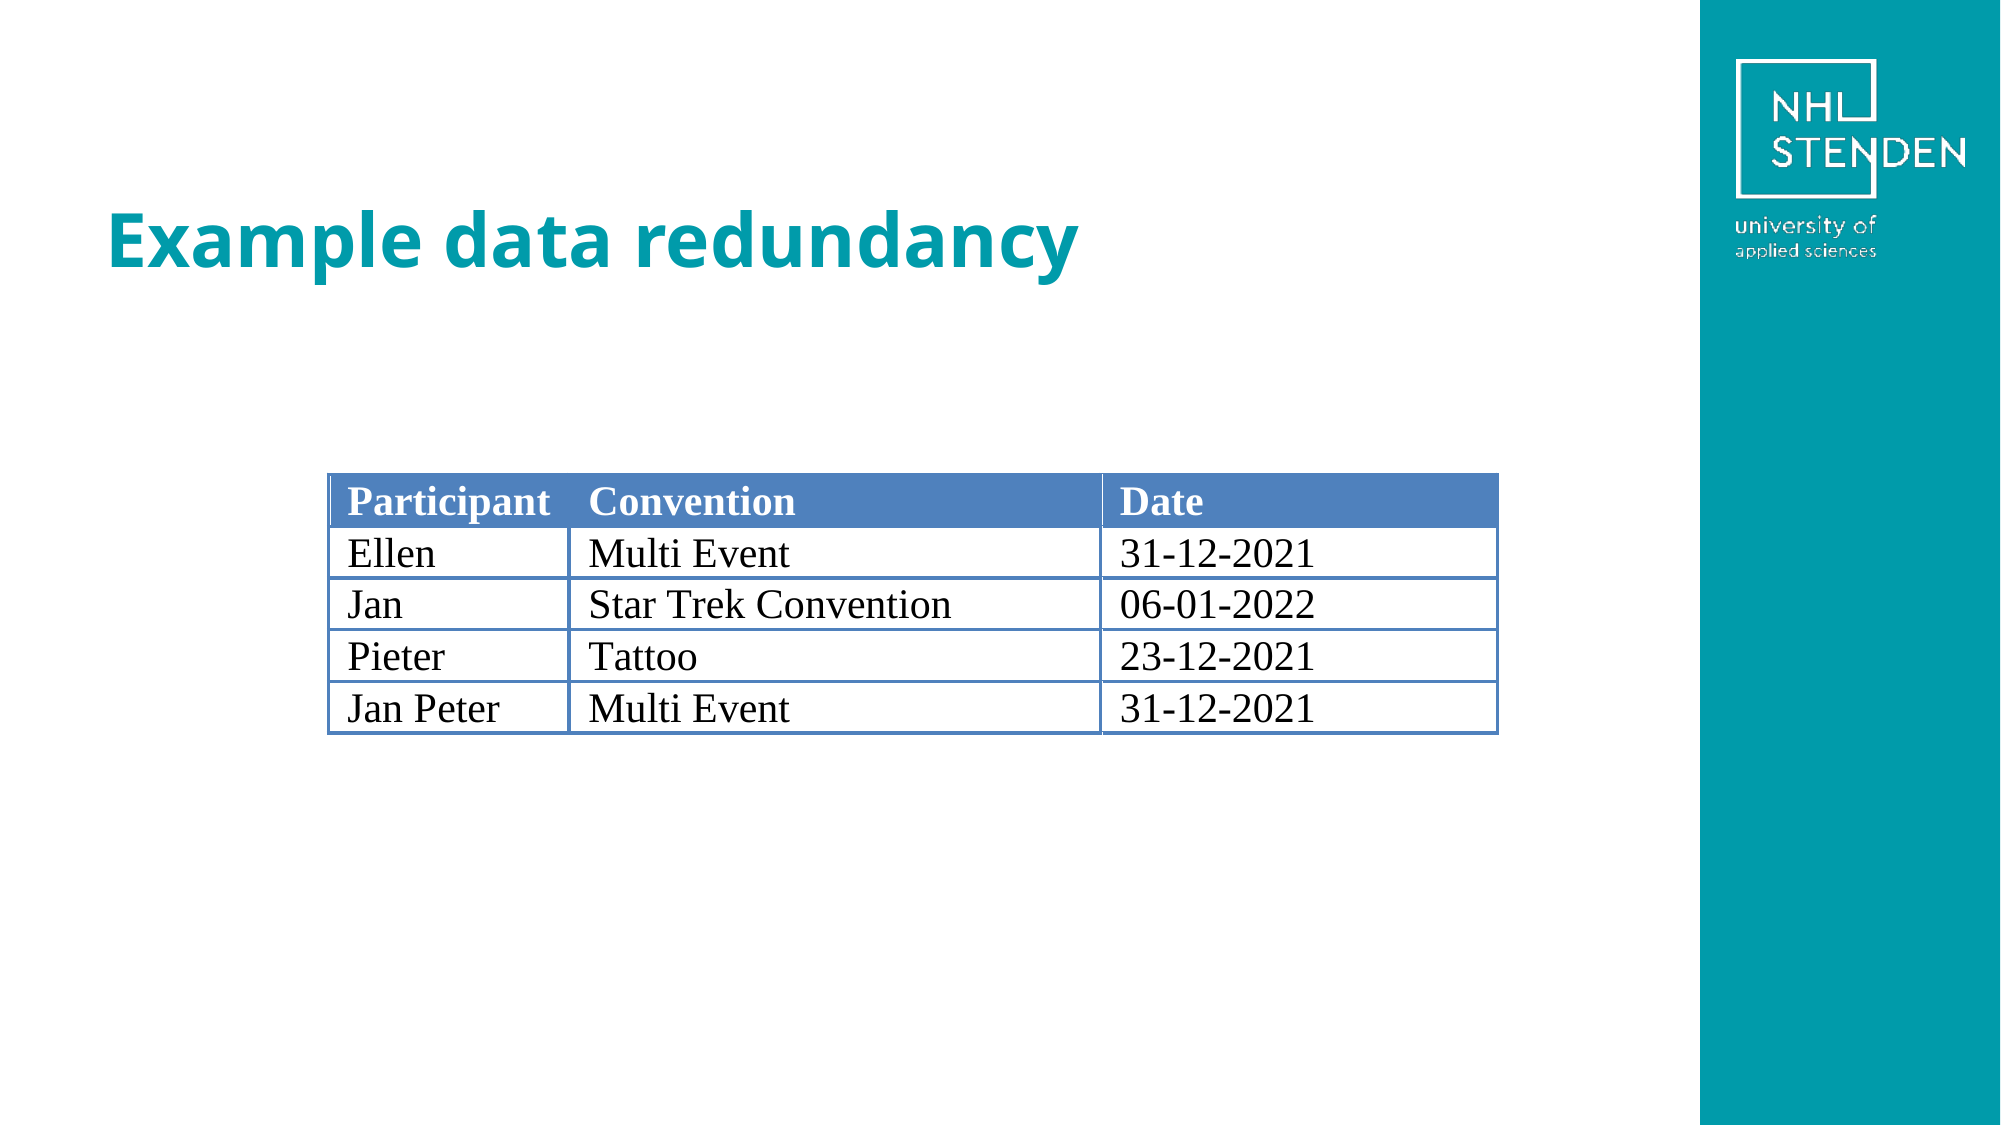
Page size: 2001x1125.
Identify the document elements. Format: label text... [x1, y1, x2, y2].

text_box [326, 472, 2000, 832]
picture [1736, 59, 1965, 259]
title Example data redundancy [90, 149, 1441, 337]
